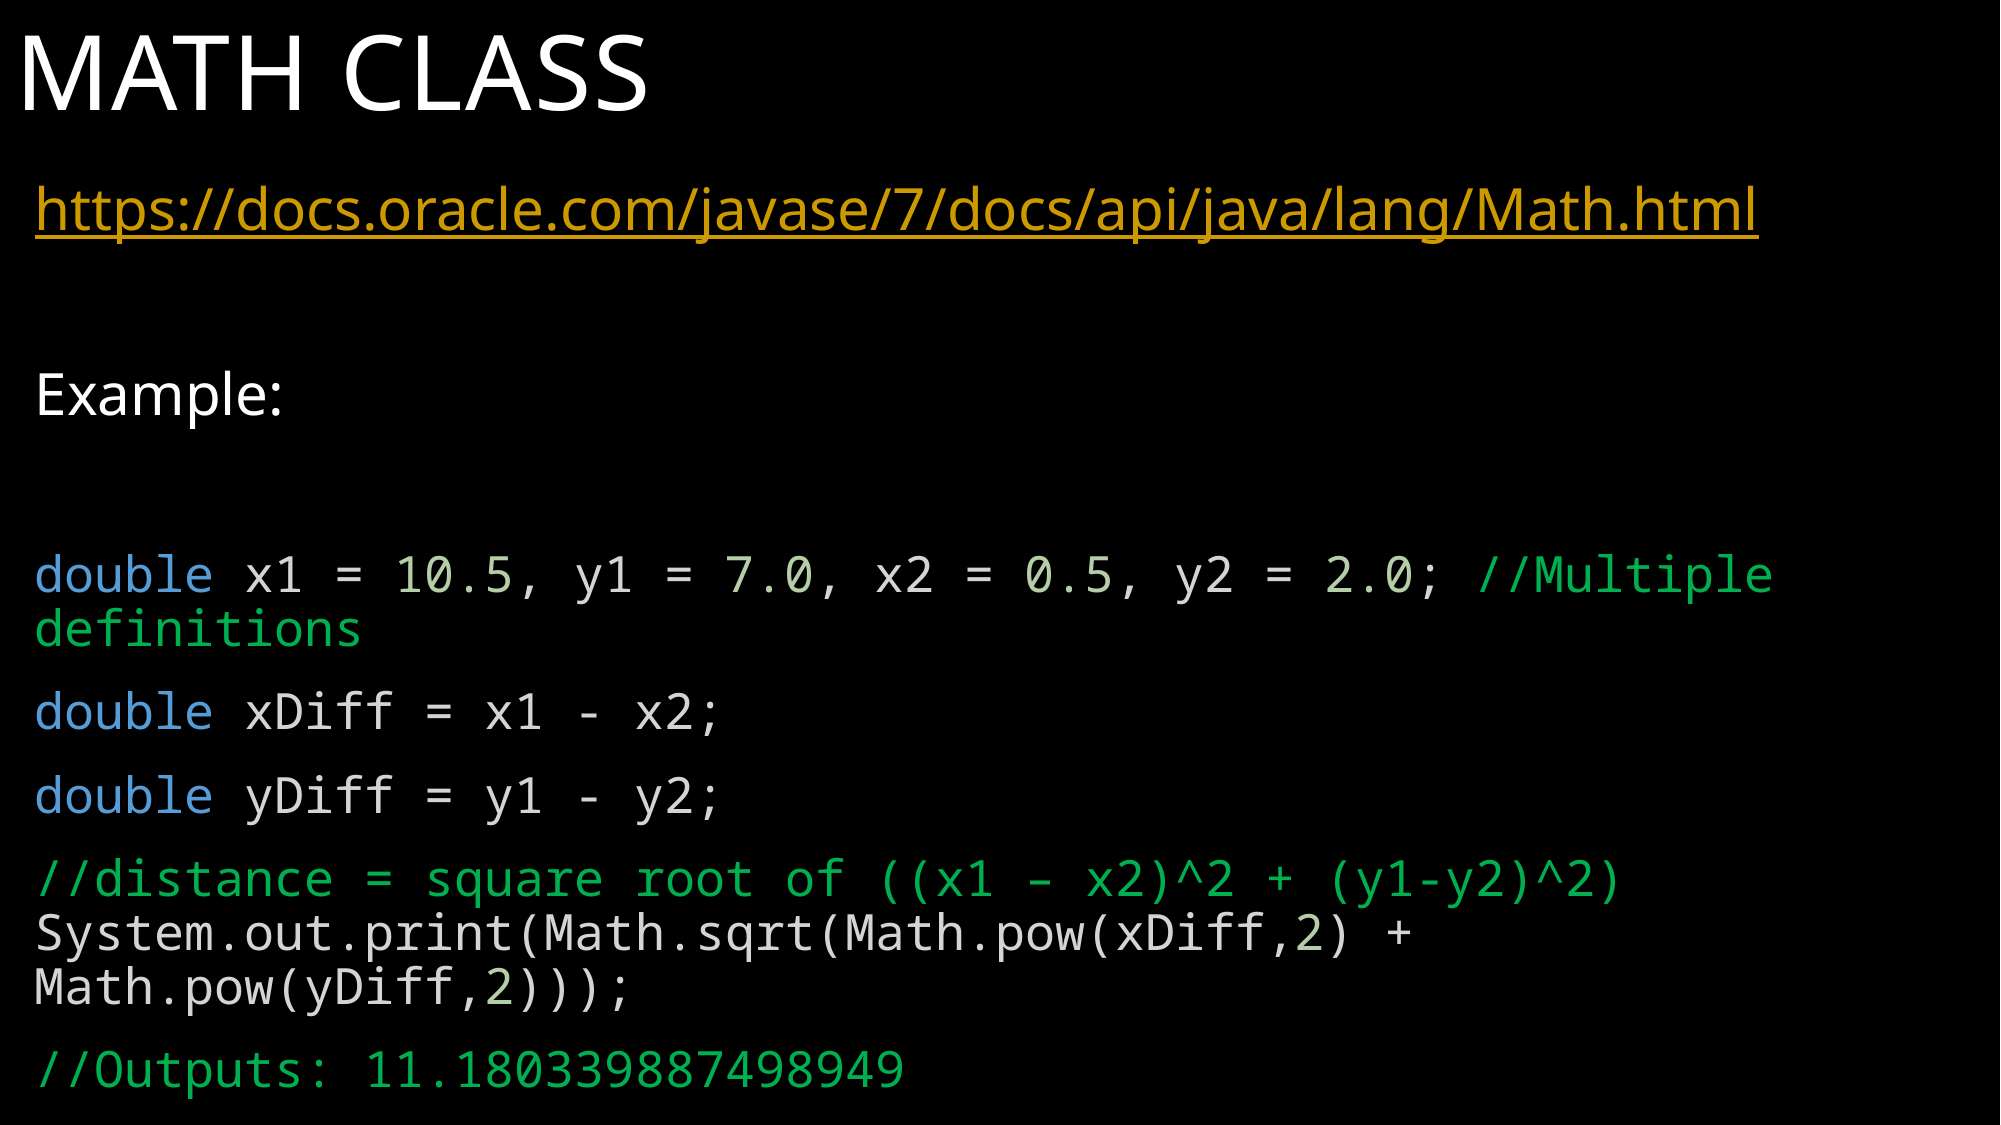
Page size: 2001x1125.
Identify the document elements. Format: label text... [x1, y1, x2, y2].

list https://docs.oracle.com/javase/7/docs/api/java/lang/Math.html Example: double x1 = 10.5, y1 = 7.0, x2 = 0.5, y2 = 2.0; //Multiple definitions double xDiff = x1 - x2; double yDiff = y1 - y2; //distance = square root of ((x1 – x2)^2 + (y1-y2)^2) System.out.print(Math.sqrt(Math.pow(xDiff,2) + Math.pow(yDiff,2))); //Outputs: 11.180339887498949 [27, 165, 1989, 997]
title Math Class [0, 0, 1595, 204]
